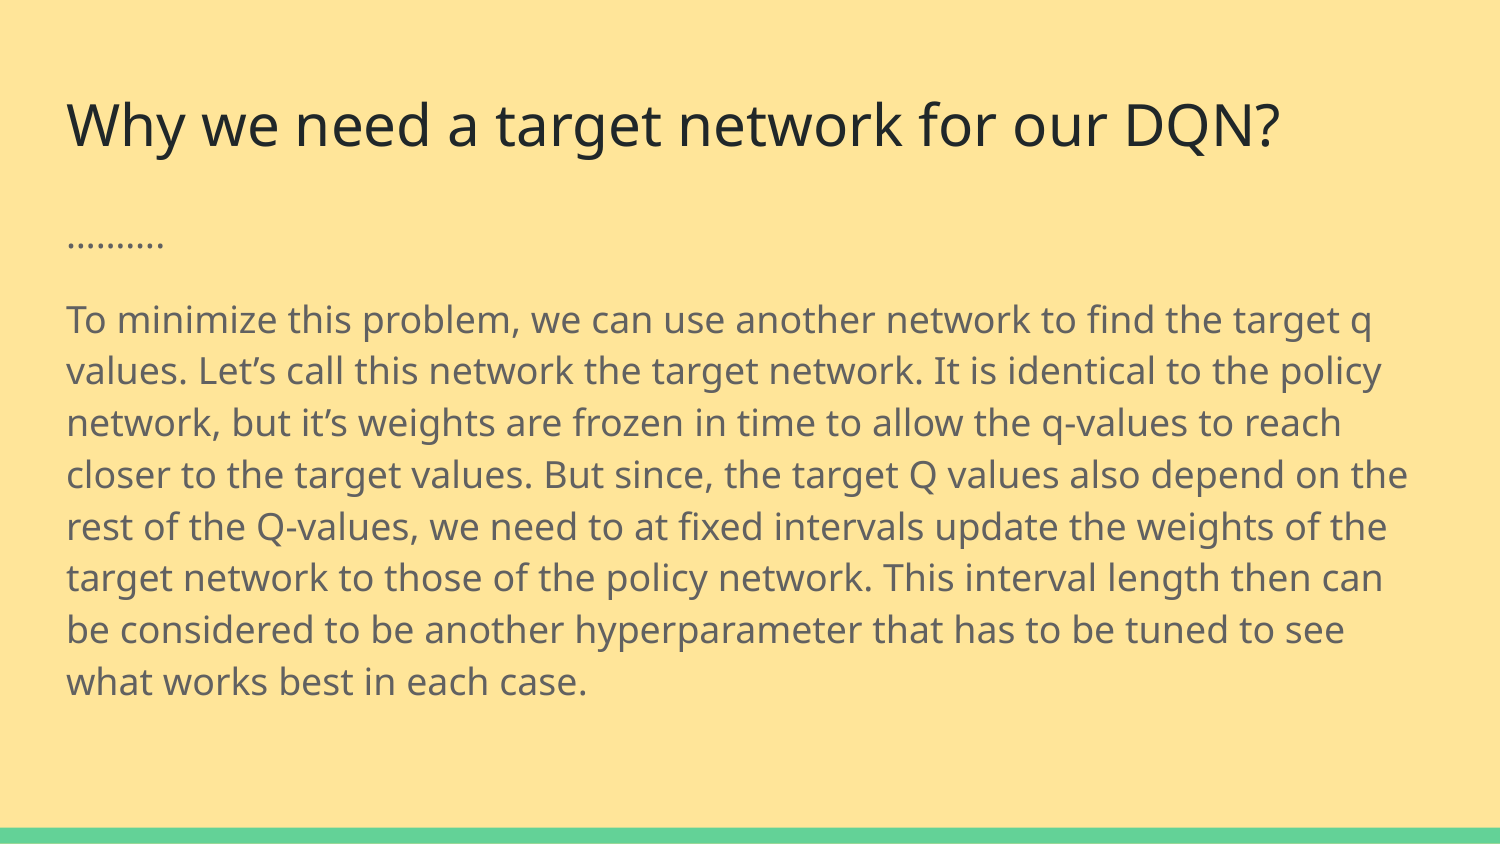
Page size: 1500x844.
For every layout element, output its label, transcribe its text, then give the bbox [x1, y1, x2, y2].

title Why we need a target network for our DQN? [51, 72, 1449, 167]
list ………. To minimize this problem, we can use another network to find the target q values. Let’s call this network the target network. It is identical to the policy network, but it’s weights are frozen in time to allow the q-values to reach closer to the target values. But since, the target Q values also depend on the rest of the Q-values, we need to at fixed intervals update the weights of the target network to those of the policy network. This interval length then can be considered to be another hyperparameter that has to be tuned to see what works best in each case. [51, 189, 1449, 750]
